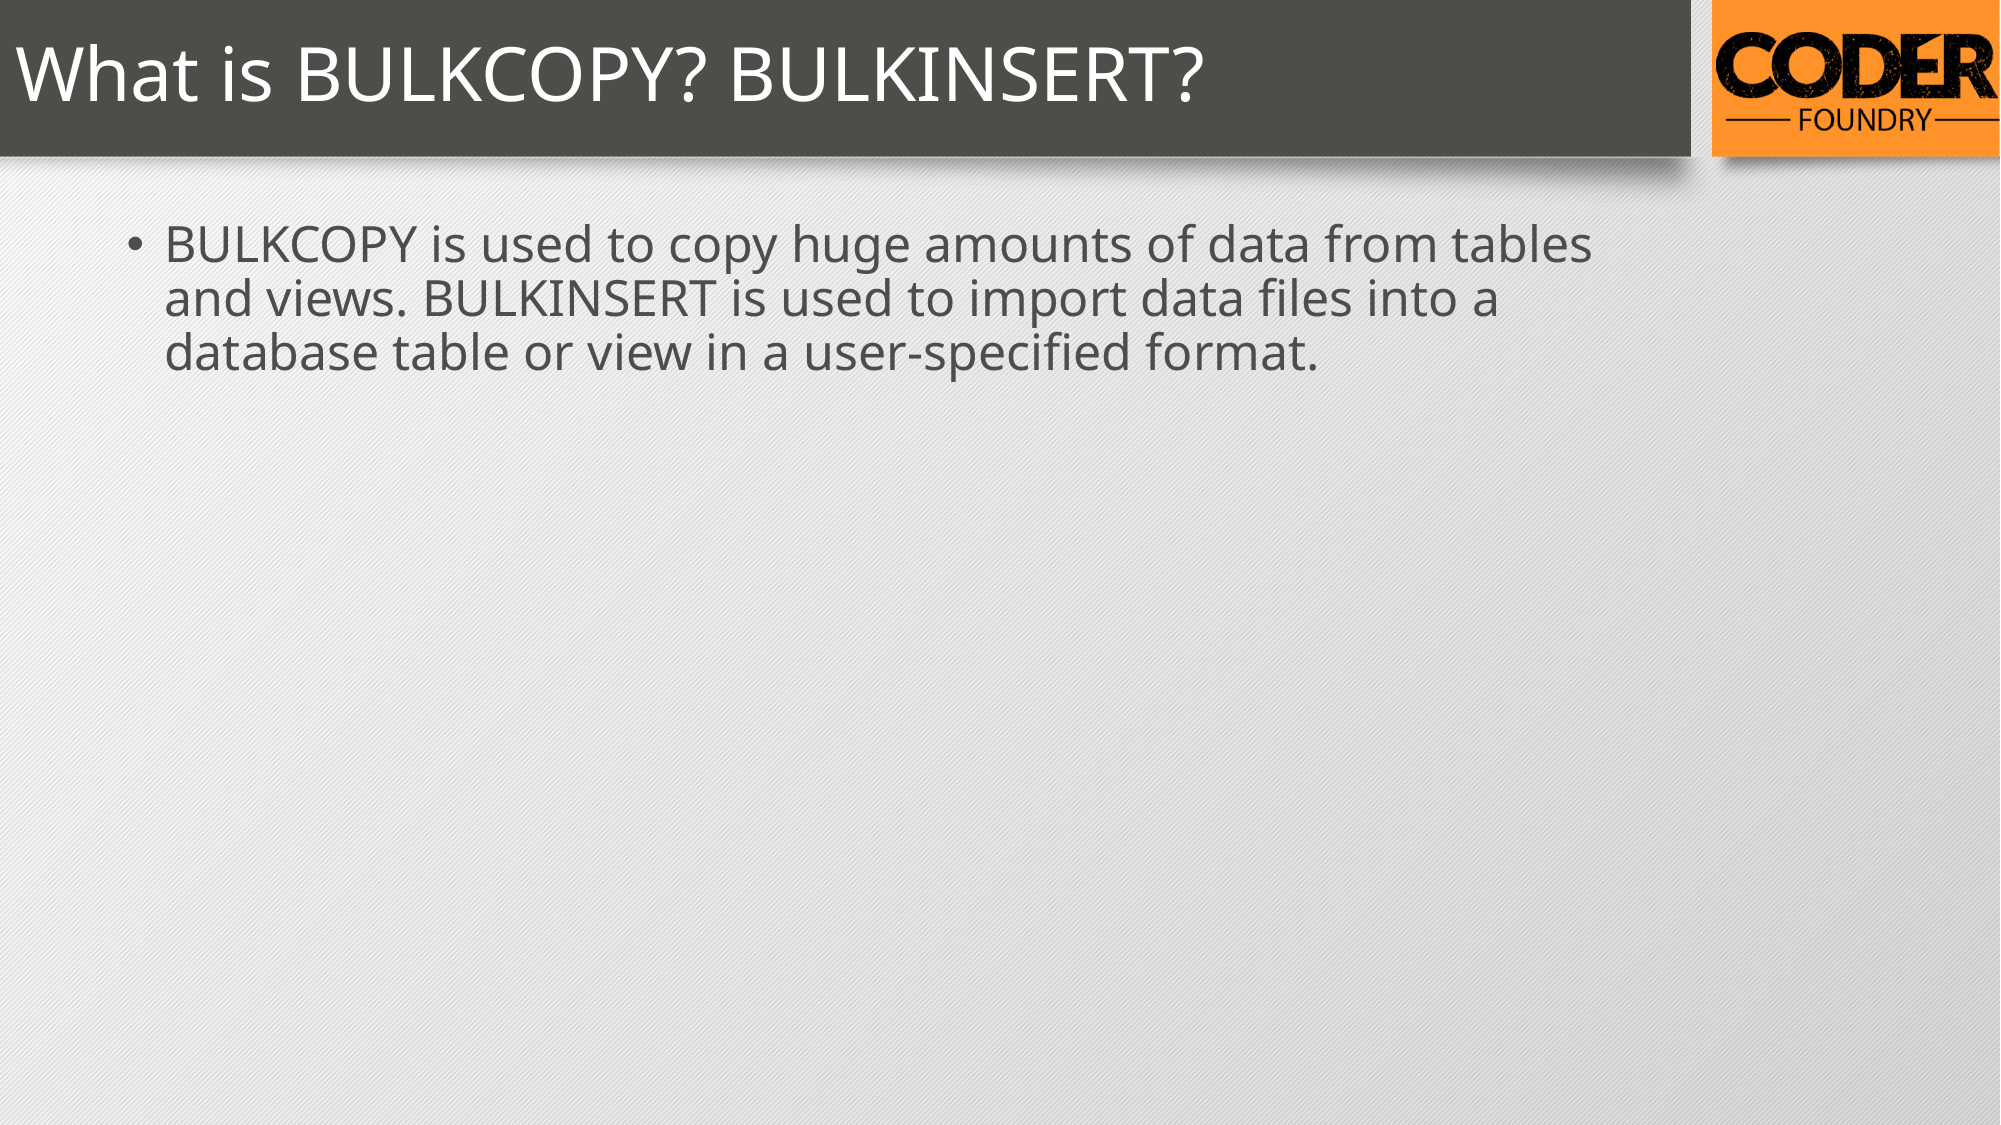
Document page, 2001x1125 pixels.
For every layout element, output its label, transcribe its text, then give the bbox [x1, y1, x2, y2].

picture [0, 0, 2000, 211]
title What is BULKCOPY? BULKINSERT? [0, 0, 1689, 157]
list BULKCOPY is used to copy huge amounts of data from tables and views. BULKINSERT is used to import data files into a database table or view in a user-specified format. [111, 211, 1689, 1035]
